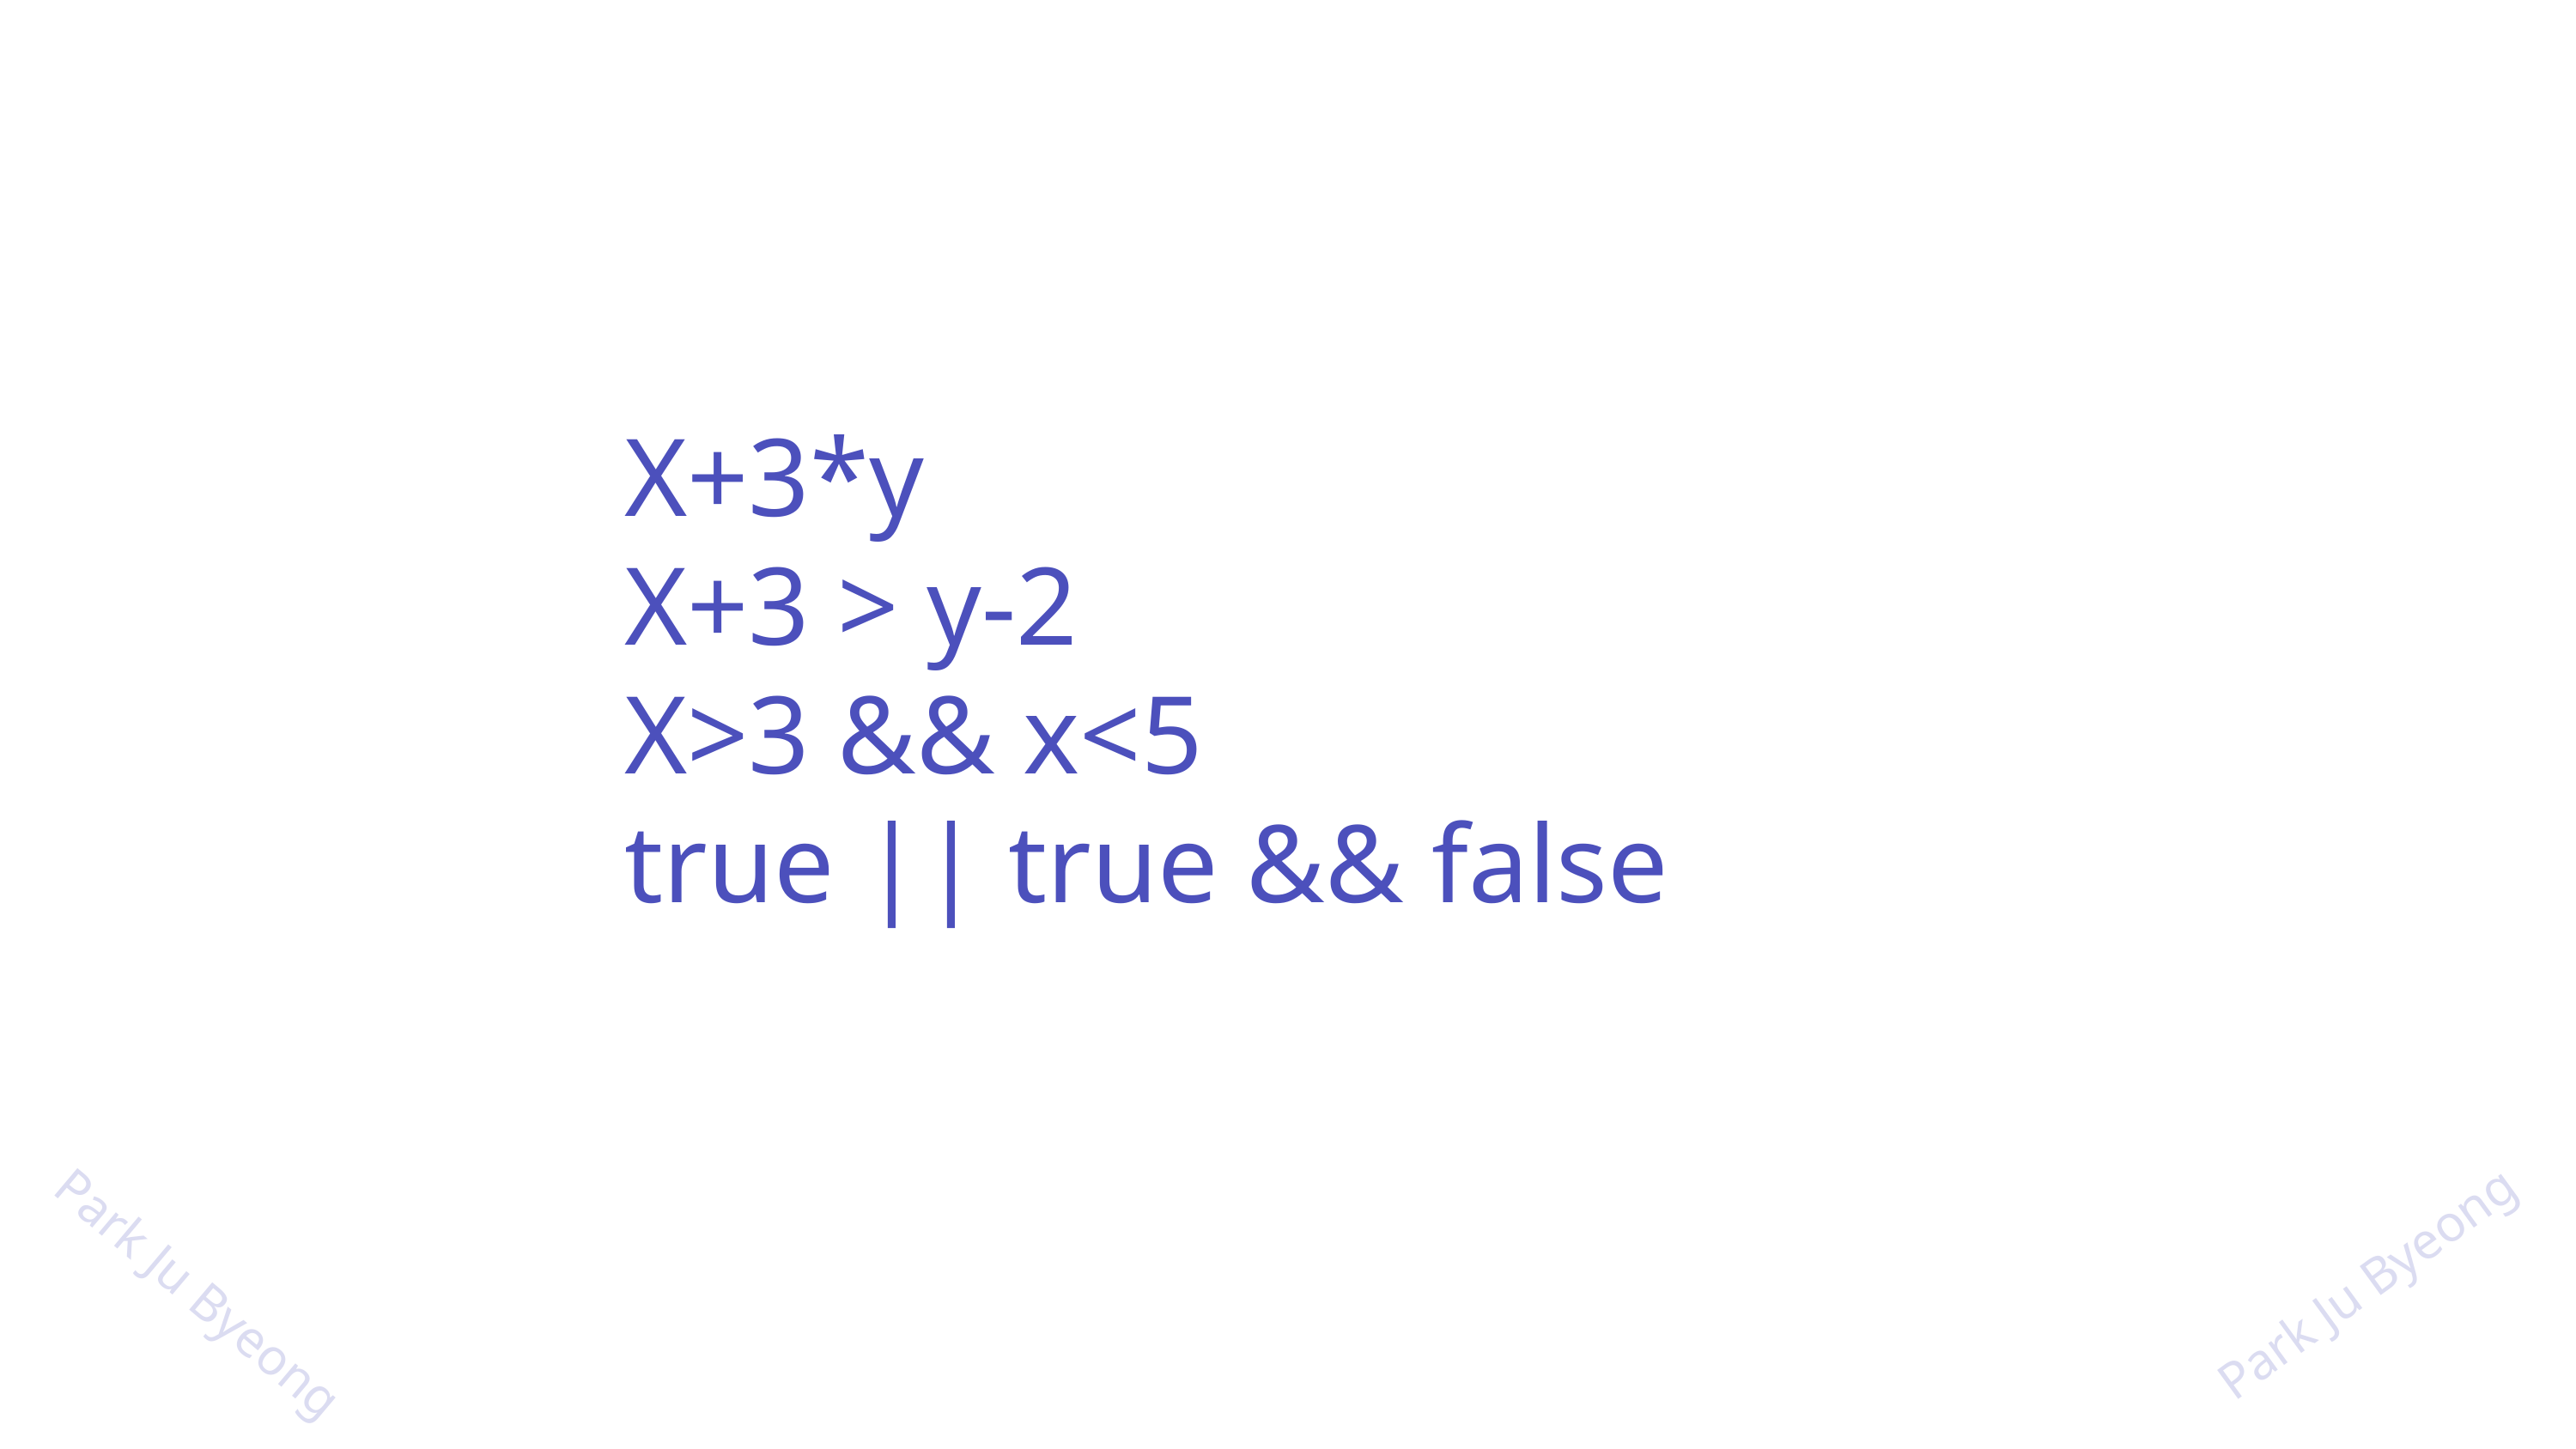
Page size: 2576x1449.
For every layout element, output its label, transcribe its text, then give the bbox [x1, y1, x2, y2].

text_box X+3*y X+3 > y-2 X>3 && x<5 true || true && false [611, 402, 2061, 1059]
